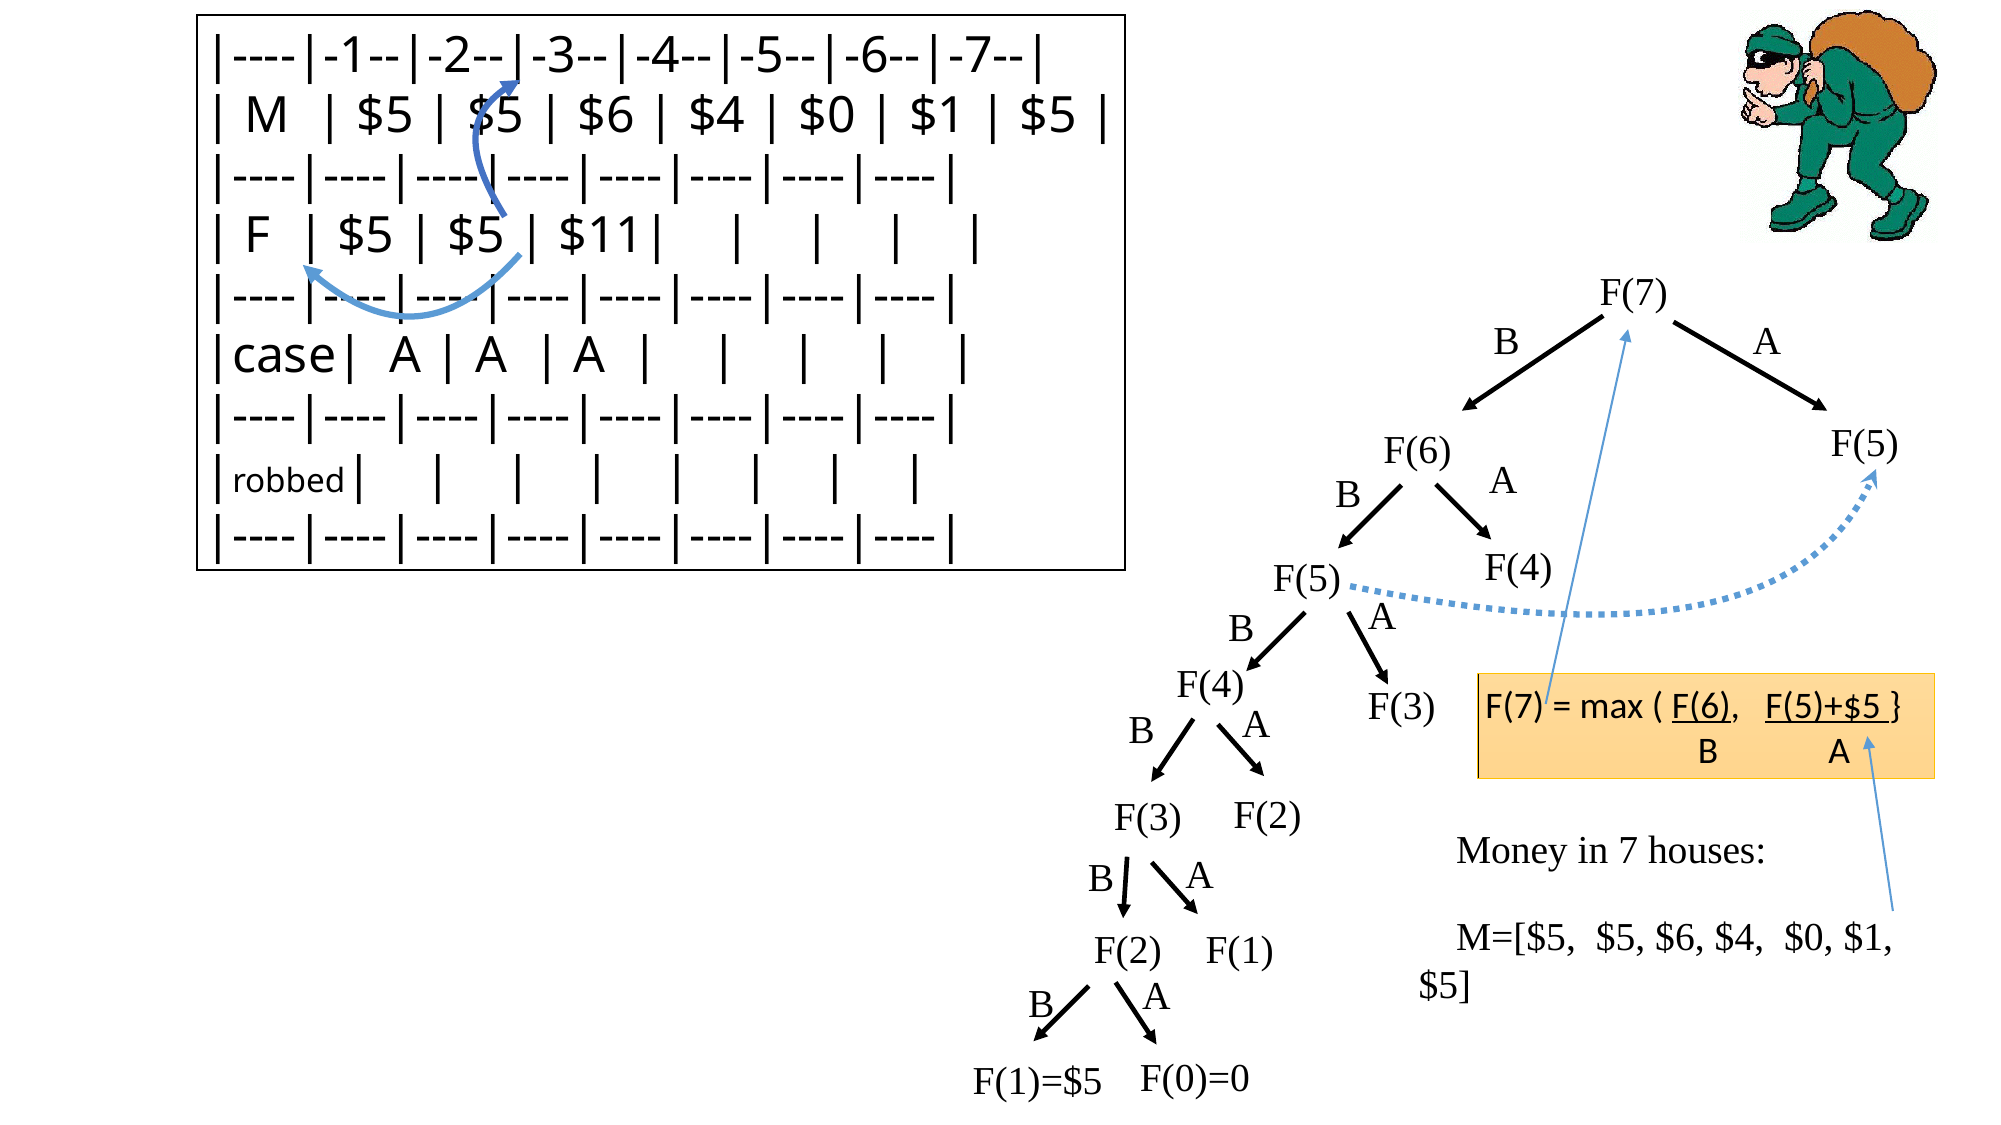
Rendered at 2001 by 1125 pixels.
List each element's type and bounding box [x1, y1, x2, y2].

text_box [20, 14, 1303, 556]
text_box [964, 258, 1995, 1109]
picture [1738, 8, 1938, 243]
